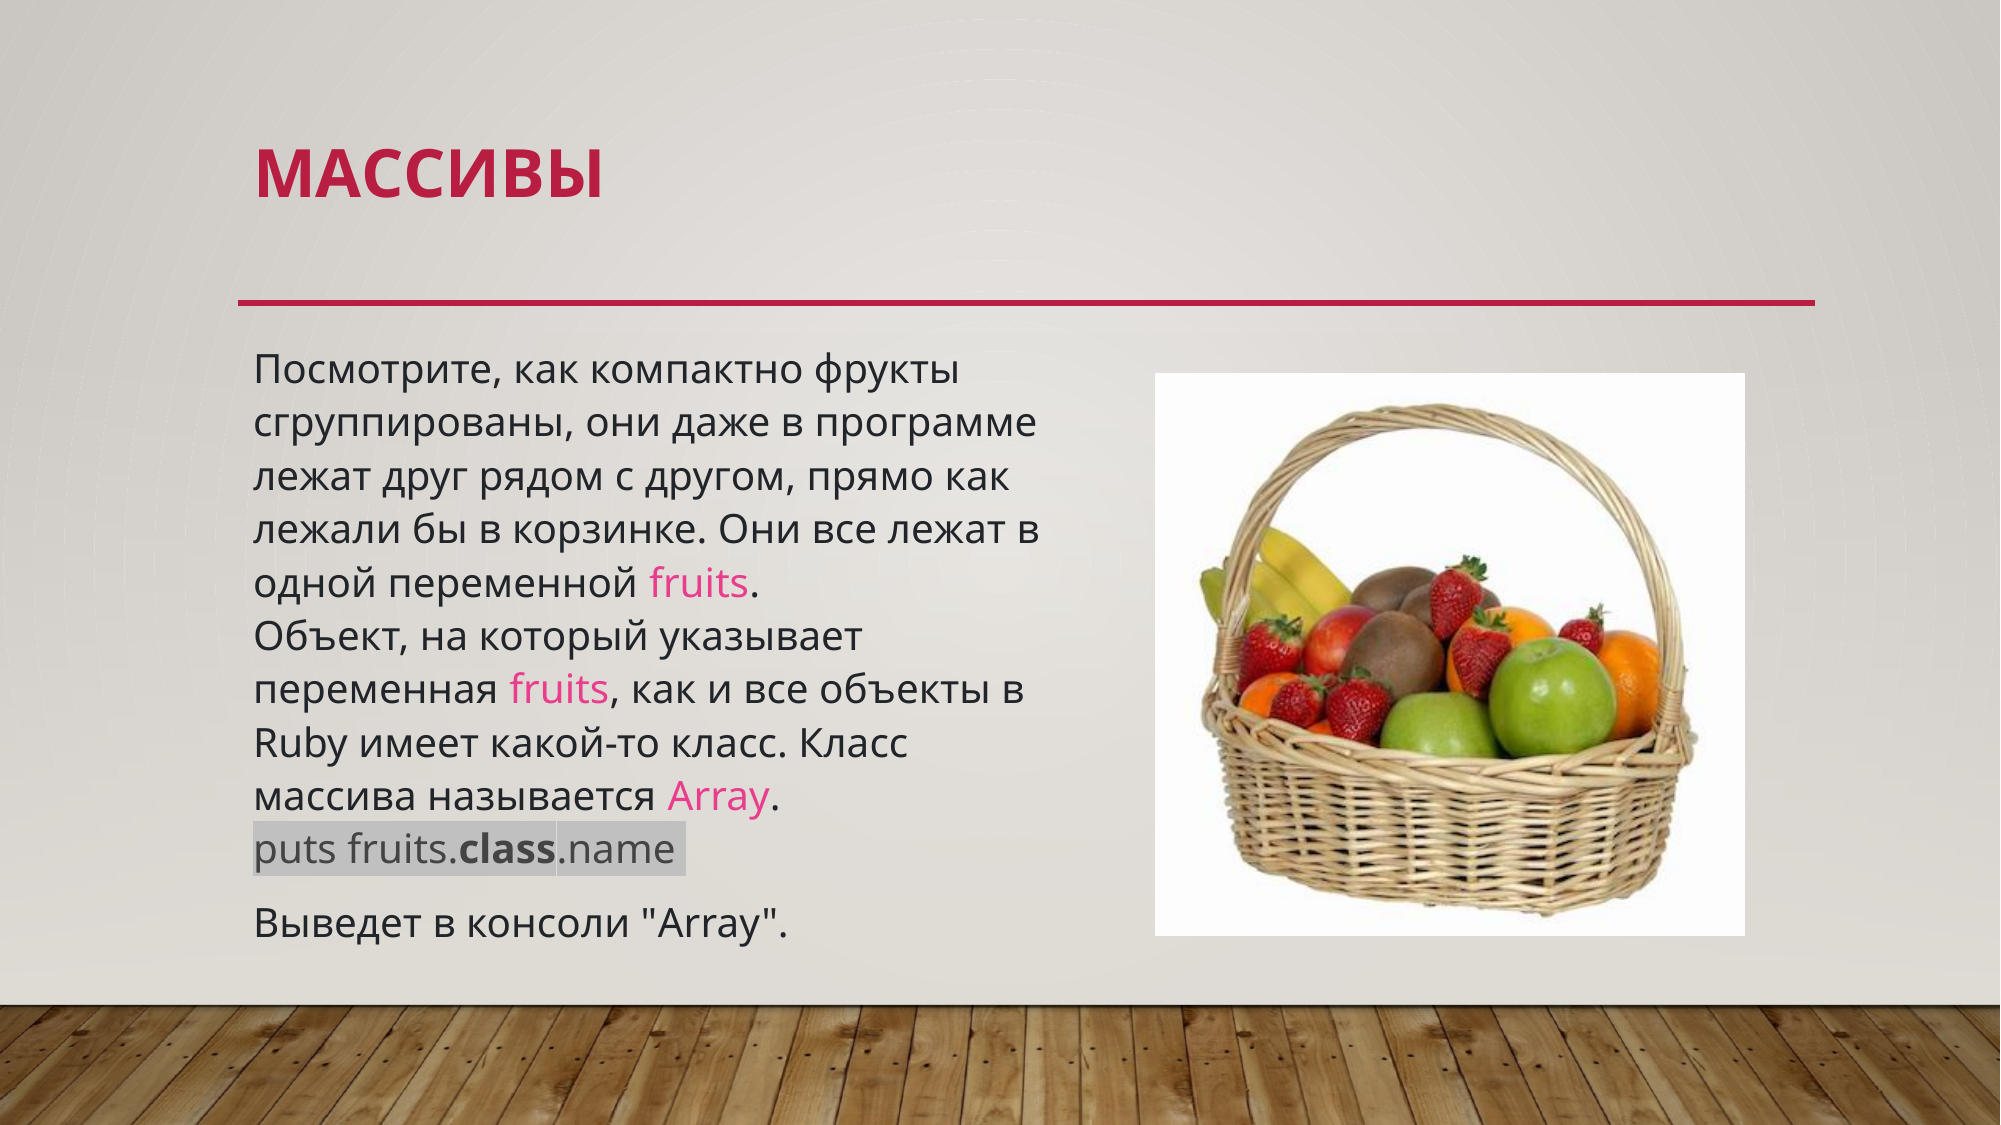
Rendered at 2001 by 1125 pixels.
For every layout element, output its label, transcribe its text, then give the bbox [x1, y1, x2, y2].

list Посмотрите, как компактно фрукты сгруппированы, они даже в программе лежат друг рядом с другом, прямо как лежали бы в корзинке. Они все лежат в одной переменной fruits. Объект, на который указывает переменная fruits, как и все объекты в Ruby имеет какой-то класс. Класс массива называется Array. puts fruits.class.name Выведет в консоли "Array". [238, 330, 1059, 993]
picture [1155, 373, 1745, 937]
title Массивы [238, 131, 1814, 305]
picture [0, 1005, 2000, 1125]
